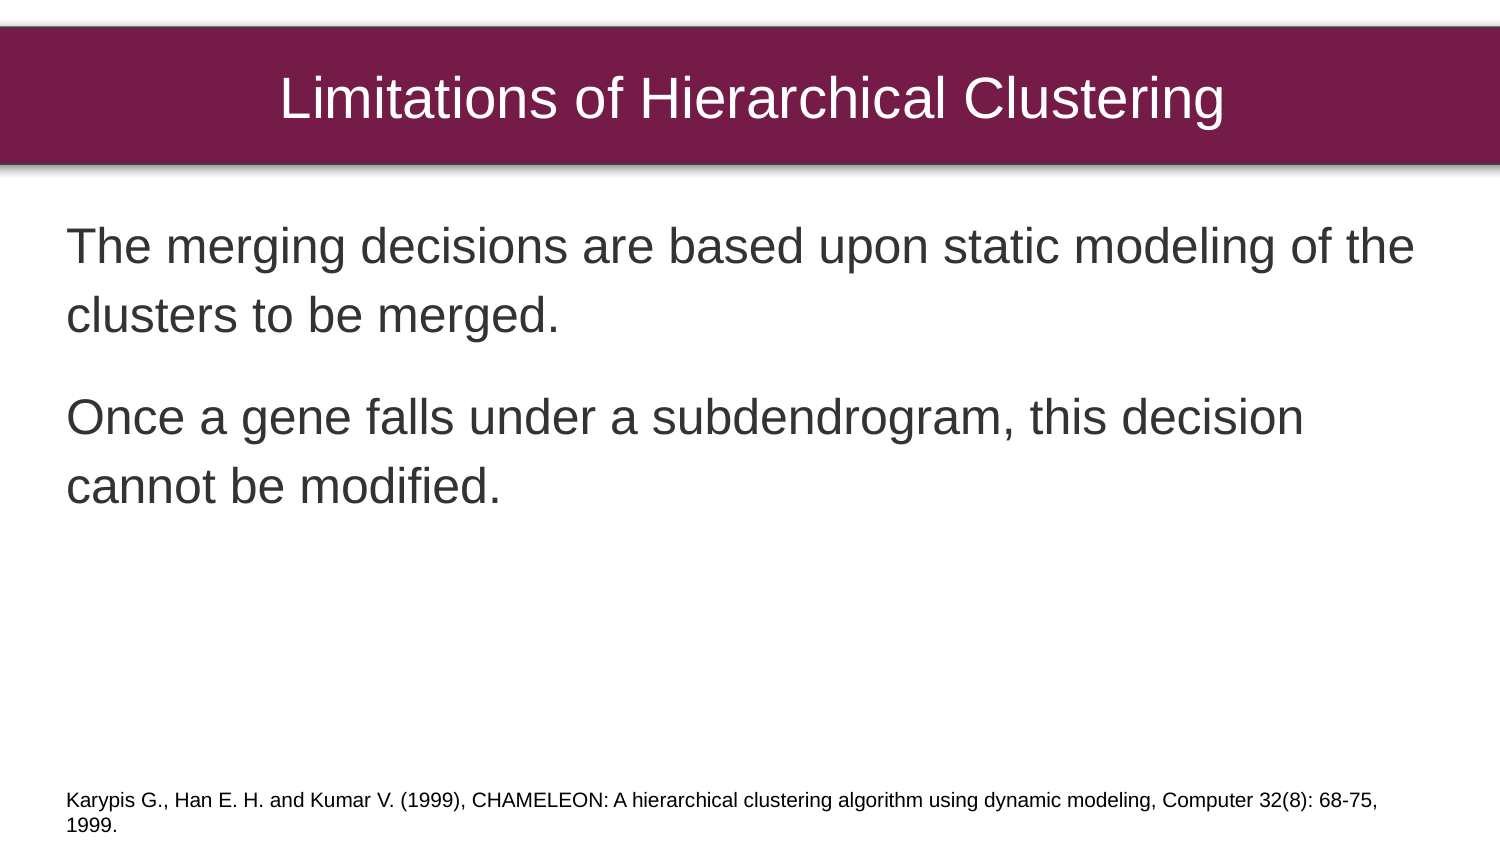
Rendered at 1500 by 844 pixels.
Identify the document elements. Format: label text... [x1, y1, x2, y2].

text_box Karypis G., Han E. H. and Kumar V. (1999), CHAMELEON: A hierarchical clustering algorithm using dynamic modeling, Computer 32(8): 68-75, 1999. [51, 771, 1449, 814]
list The merging decisions are based upon static modeling of the clusters to be merged. Once a gene falls under a subdendrogram, this decision cannot be modified. [51, 189, 1449, 750]
text_box Limitations of Hierarchical Clustering [0, 27, 1500, 165]
